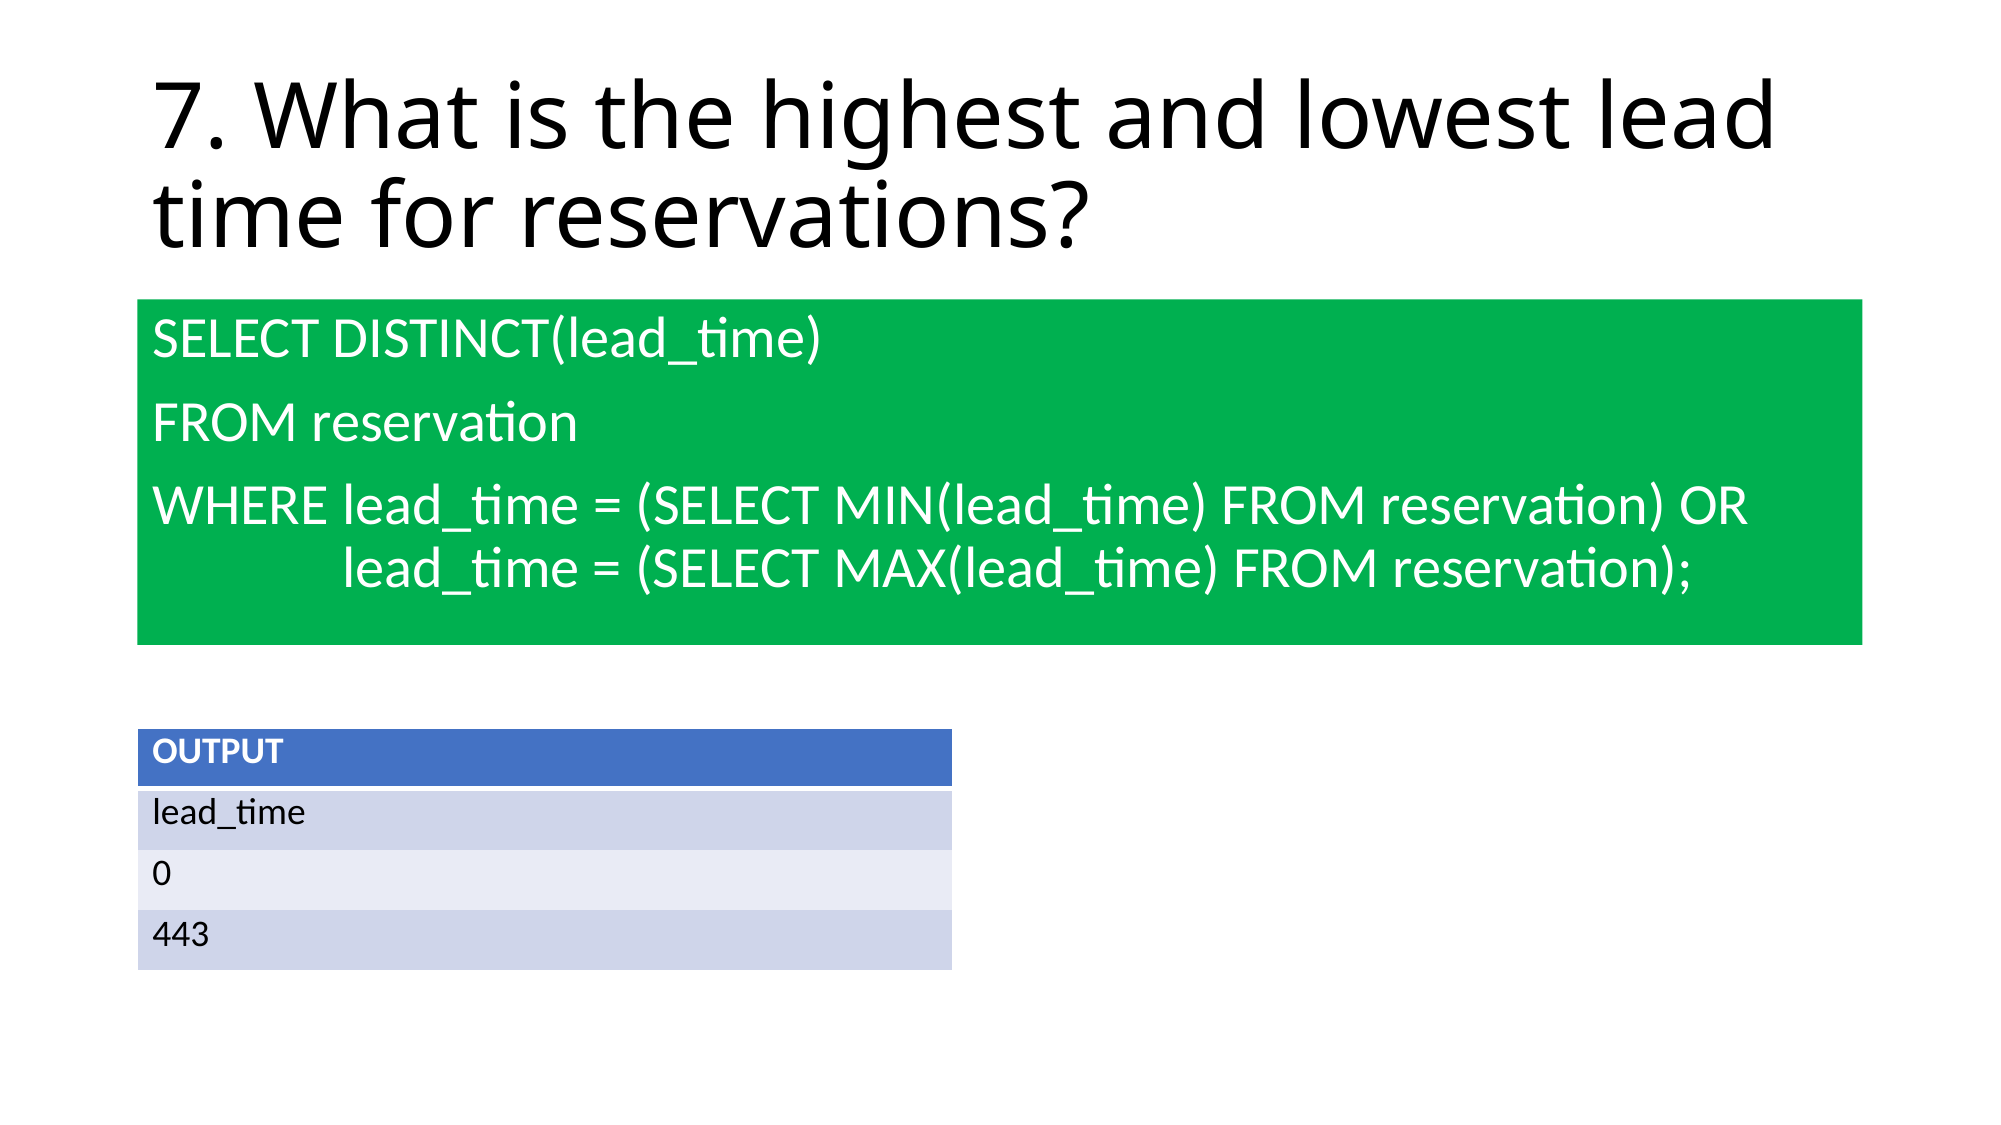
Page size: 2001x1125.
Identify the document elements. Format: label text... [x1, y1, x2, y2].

table_header OUTPUT [138, 729, 952, 786]
table_cell 0 [138, 850, 952, 910]
table_cell 443 [138, 910, 952, 970]
title 7. What is the highest and lowest lead time for reservations? [137, 59, 1863, 278]
list SELECT DISTINCT(lead_time) FROM reservation WHERE lead_time = (SELECT MIN(lead_time) FROM reservation) OR lead_time = (SELECT MAX(lead_time) FROM reservation); [137, 299, 1863, 645]
table_cell lead_time [138, 791, 952, 850]
